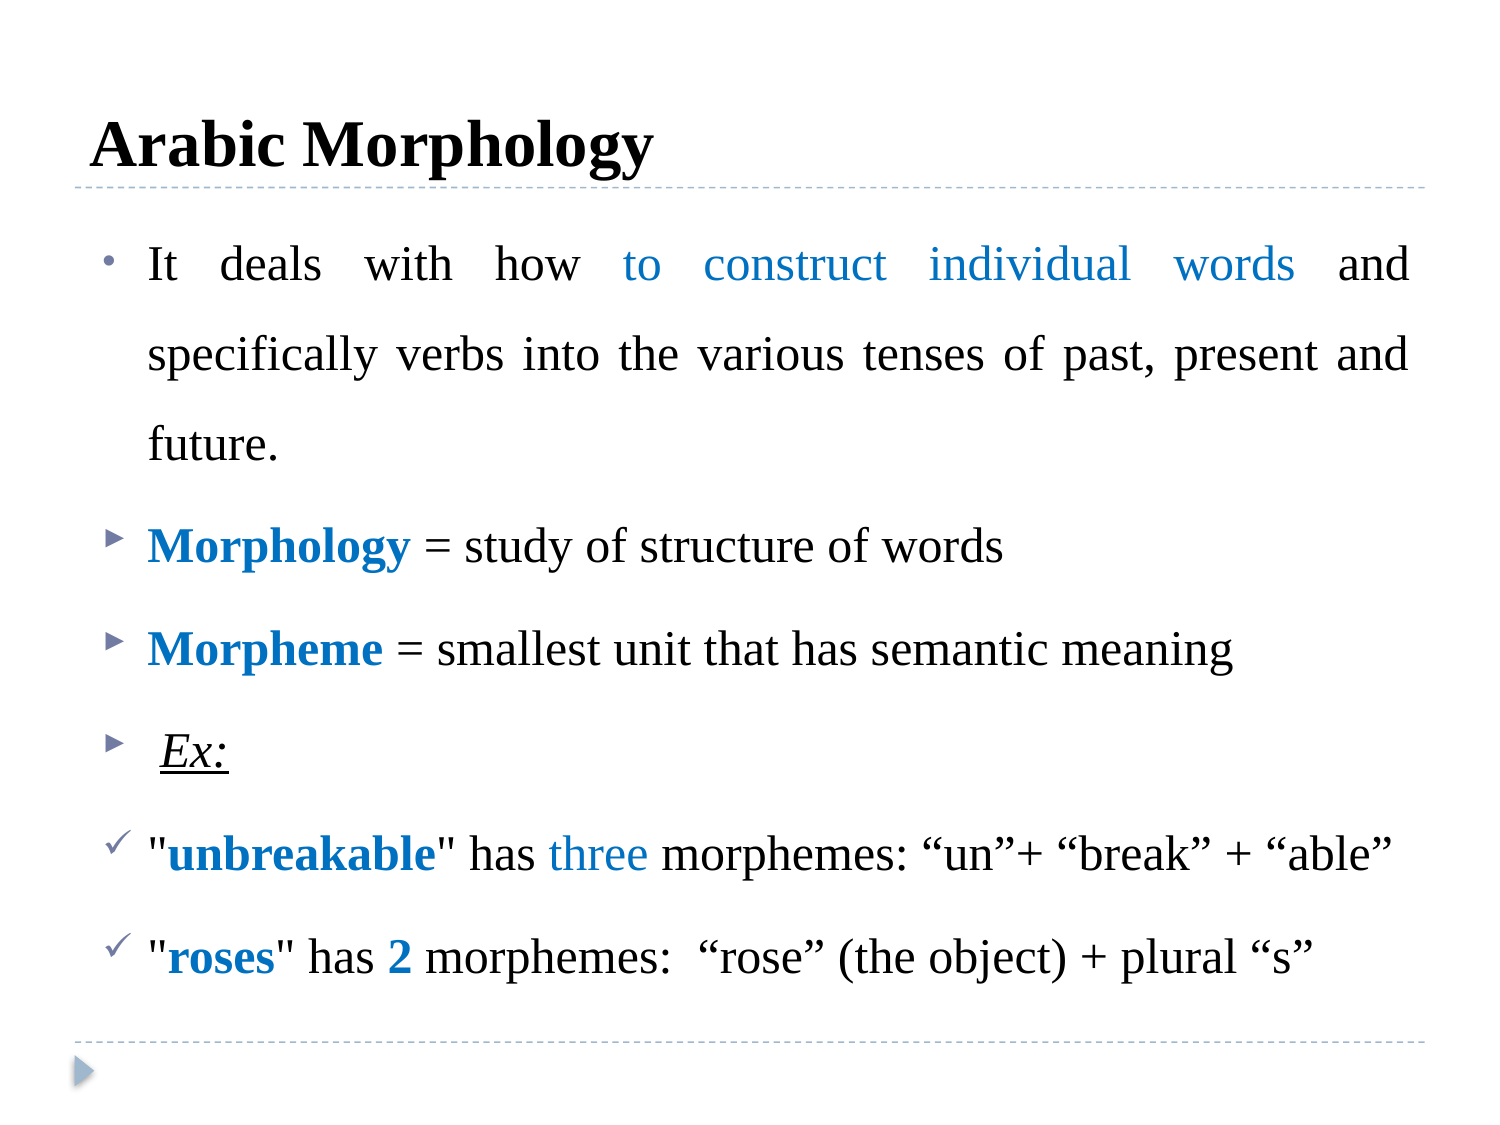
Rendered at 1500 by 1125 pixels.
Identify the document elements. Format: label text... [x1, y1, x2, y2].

title Arabic Morphology [75, 24, 1425, 188]
list It deals with how to construct individual words and specifically verbs into the various tenses of past, present and future. Morphology = study of structure of words Morpheme = smallest unit that has semantic meaning Ex: "unbreakable" has three morphemes: “un”+ “break” + “able” "roses" has 2 morphemes: “rose” (the object) + plural “s” [87, 193, 1425, 1050]
